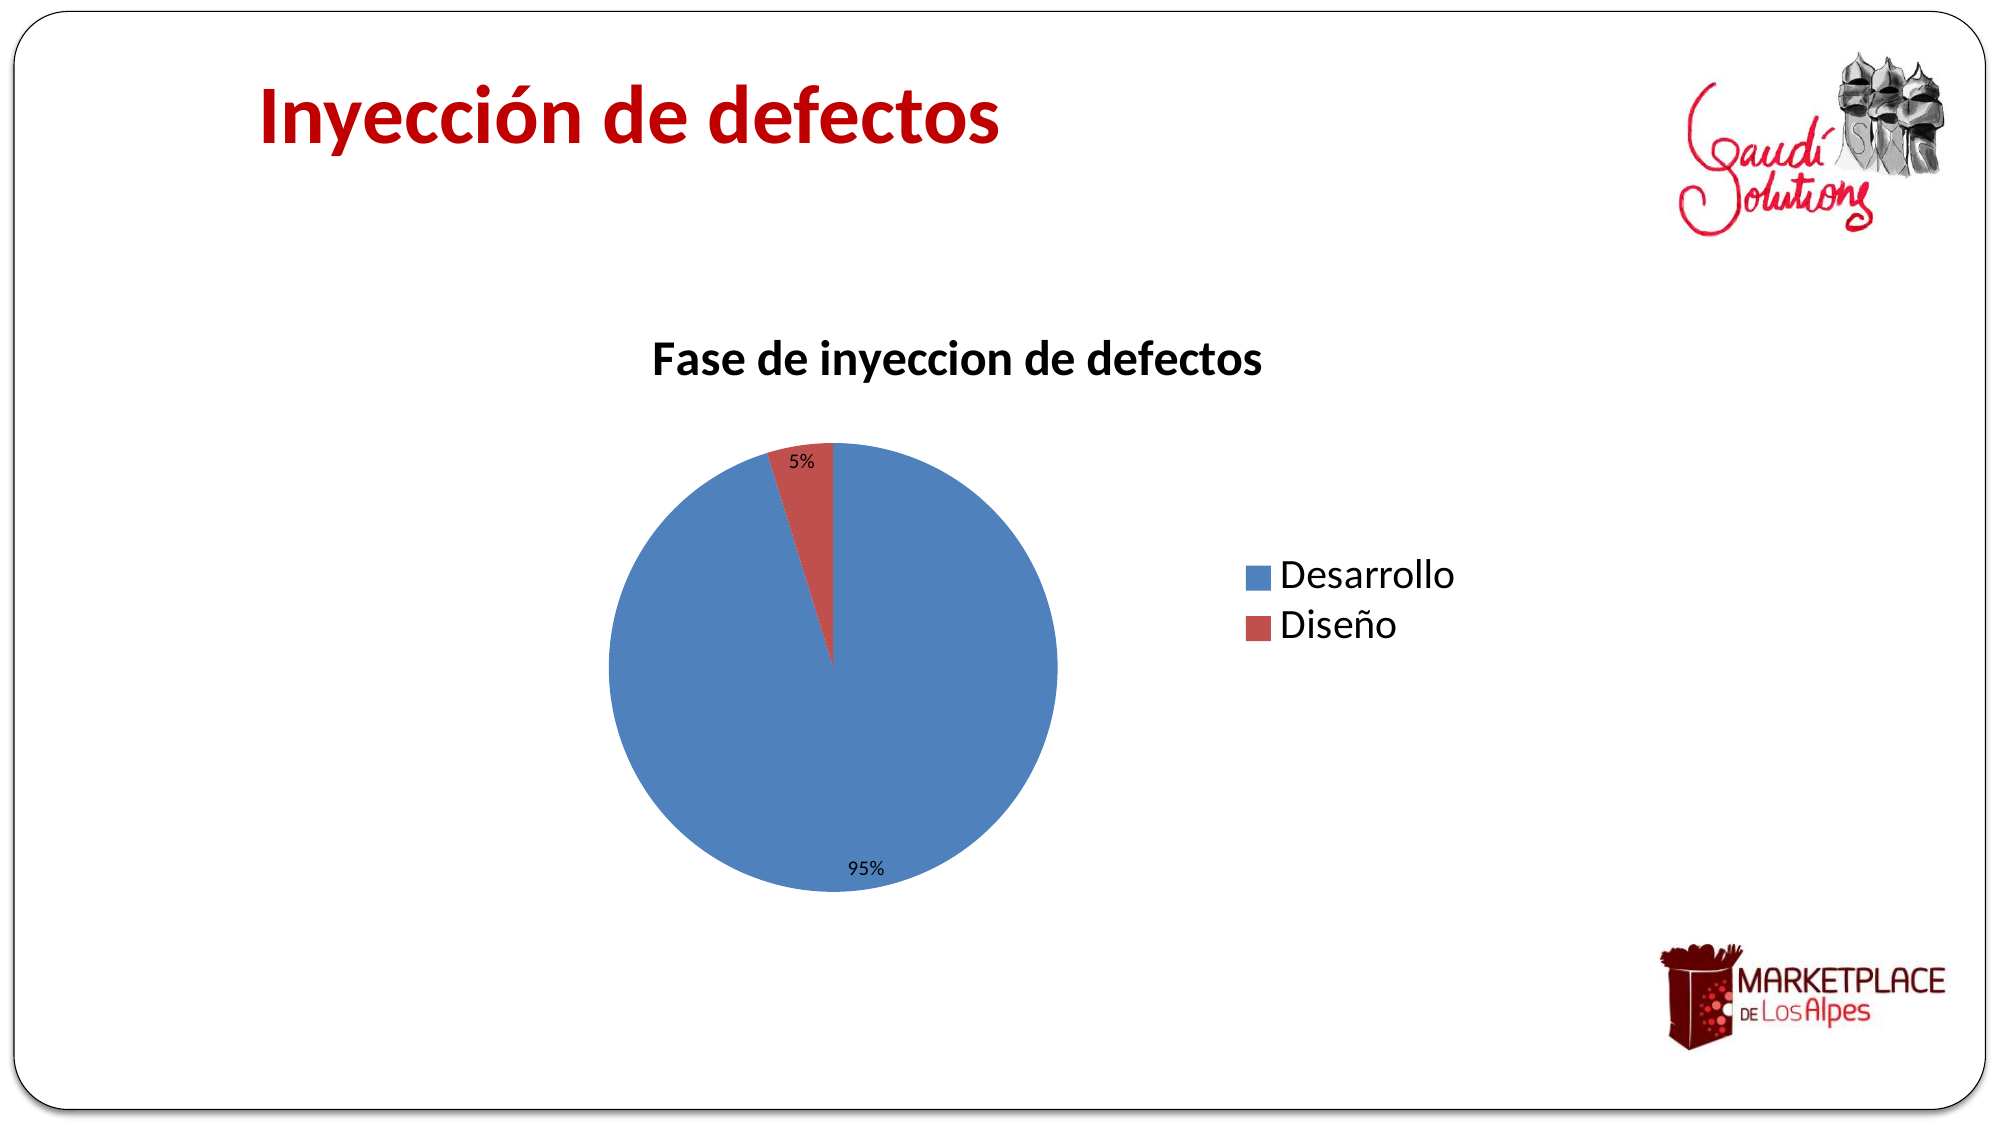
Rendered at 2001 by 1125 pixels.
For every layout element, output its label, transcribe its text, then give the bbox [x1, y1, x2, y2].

chart [434, 302, 1482, 905]
picture [1647, 43, 1963, 253]
picture [1657, 941, 1952, 1054]
text_box Inyección de defectos [243, 16, 1882, 275]
